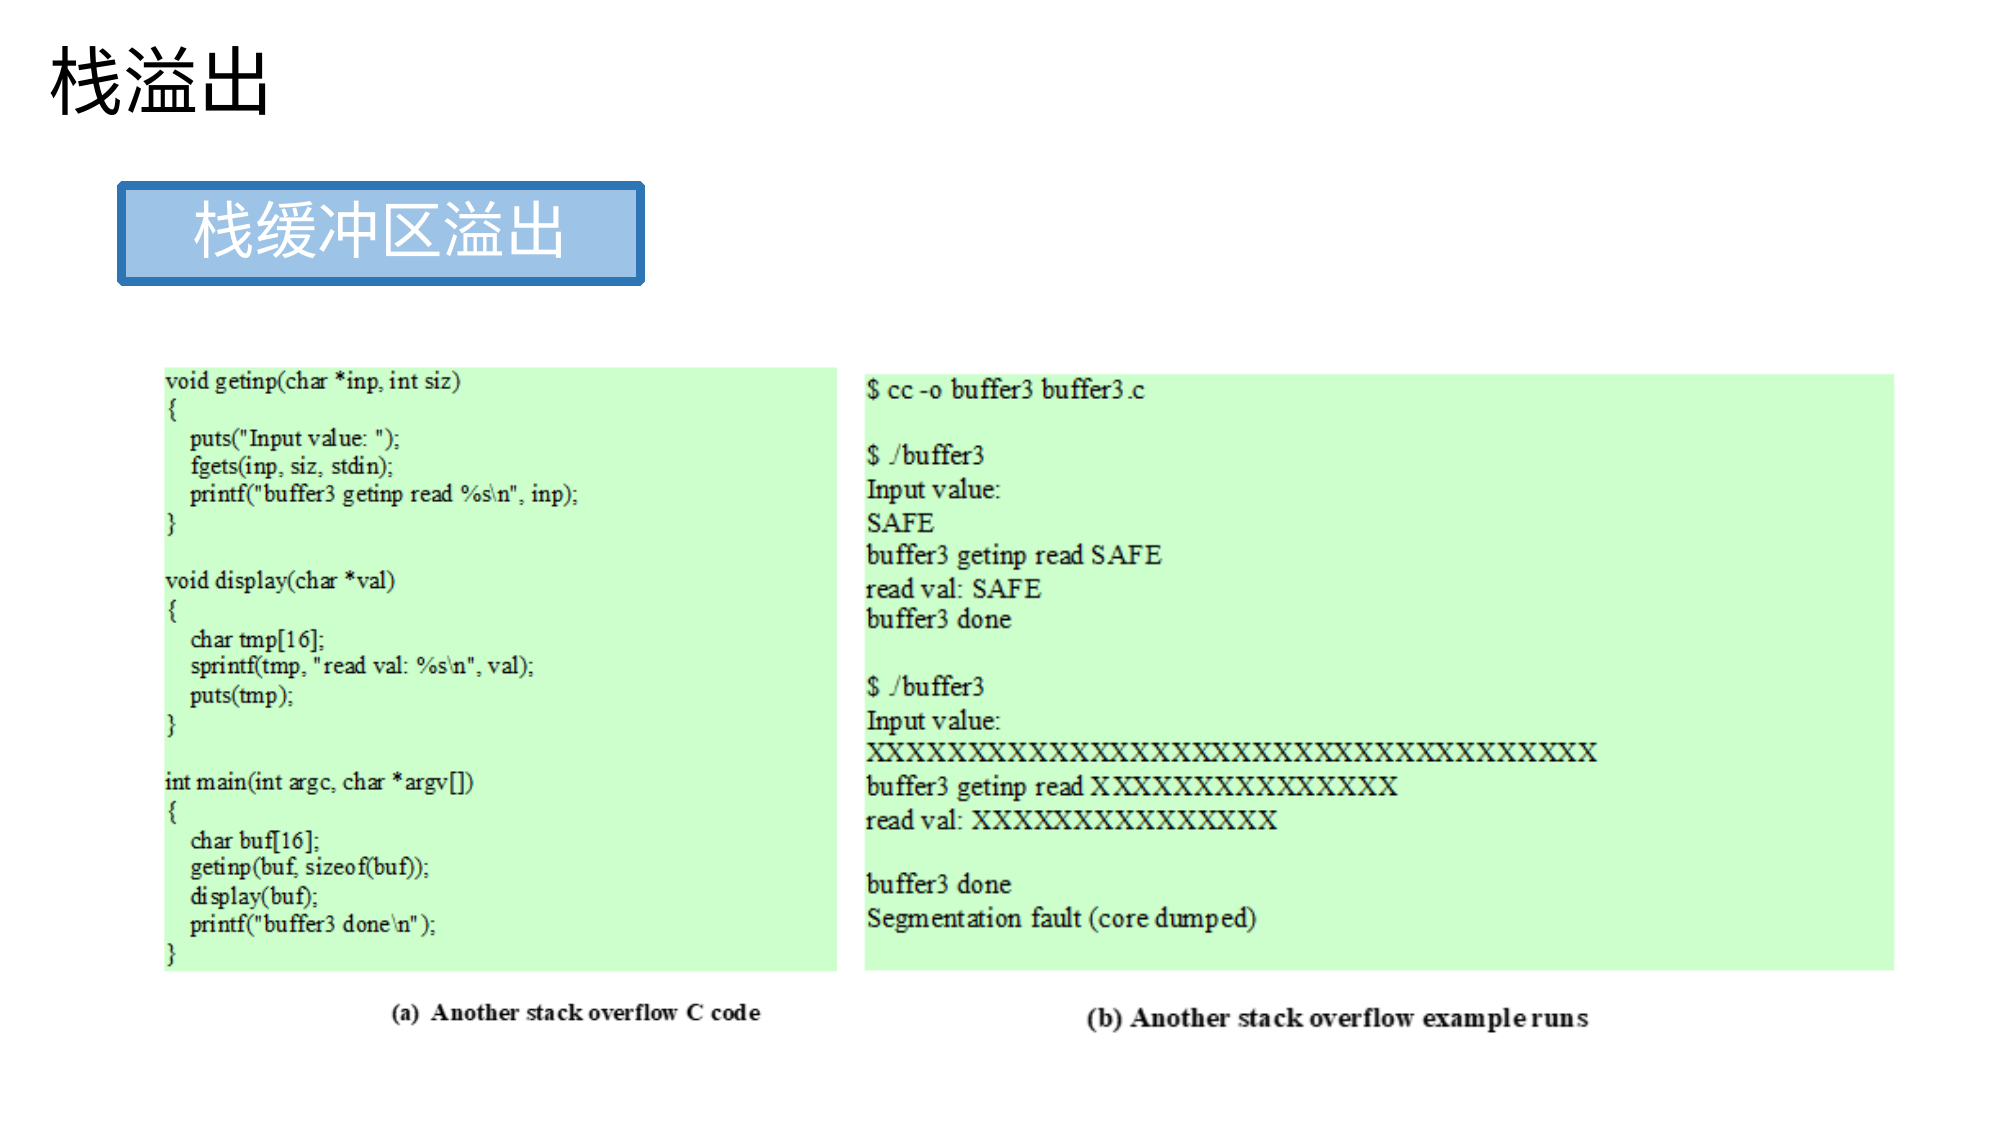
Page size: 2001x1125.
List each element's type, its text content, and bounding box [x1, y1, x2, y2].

text_box 栈缓冲区溢出 [121, 185, 641, 282]
picture [127, 353, 1921, 1047]
text_box 栈溢出 [31, 0, 919, 160]
